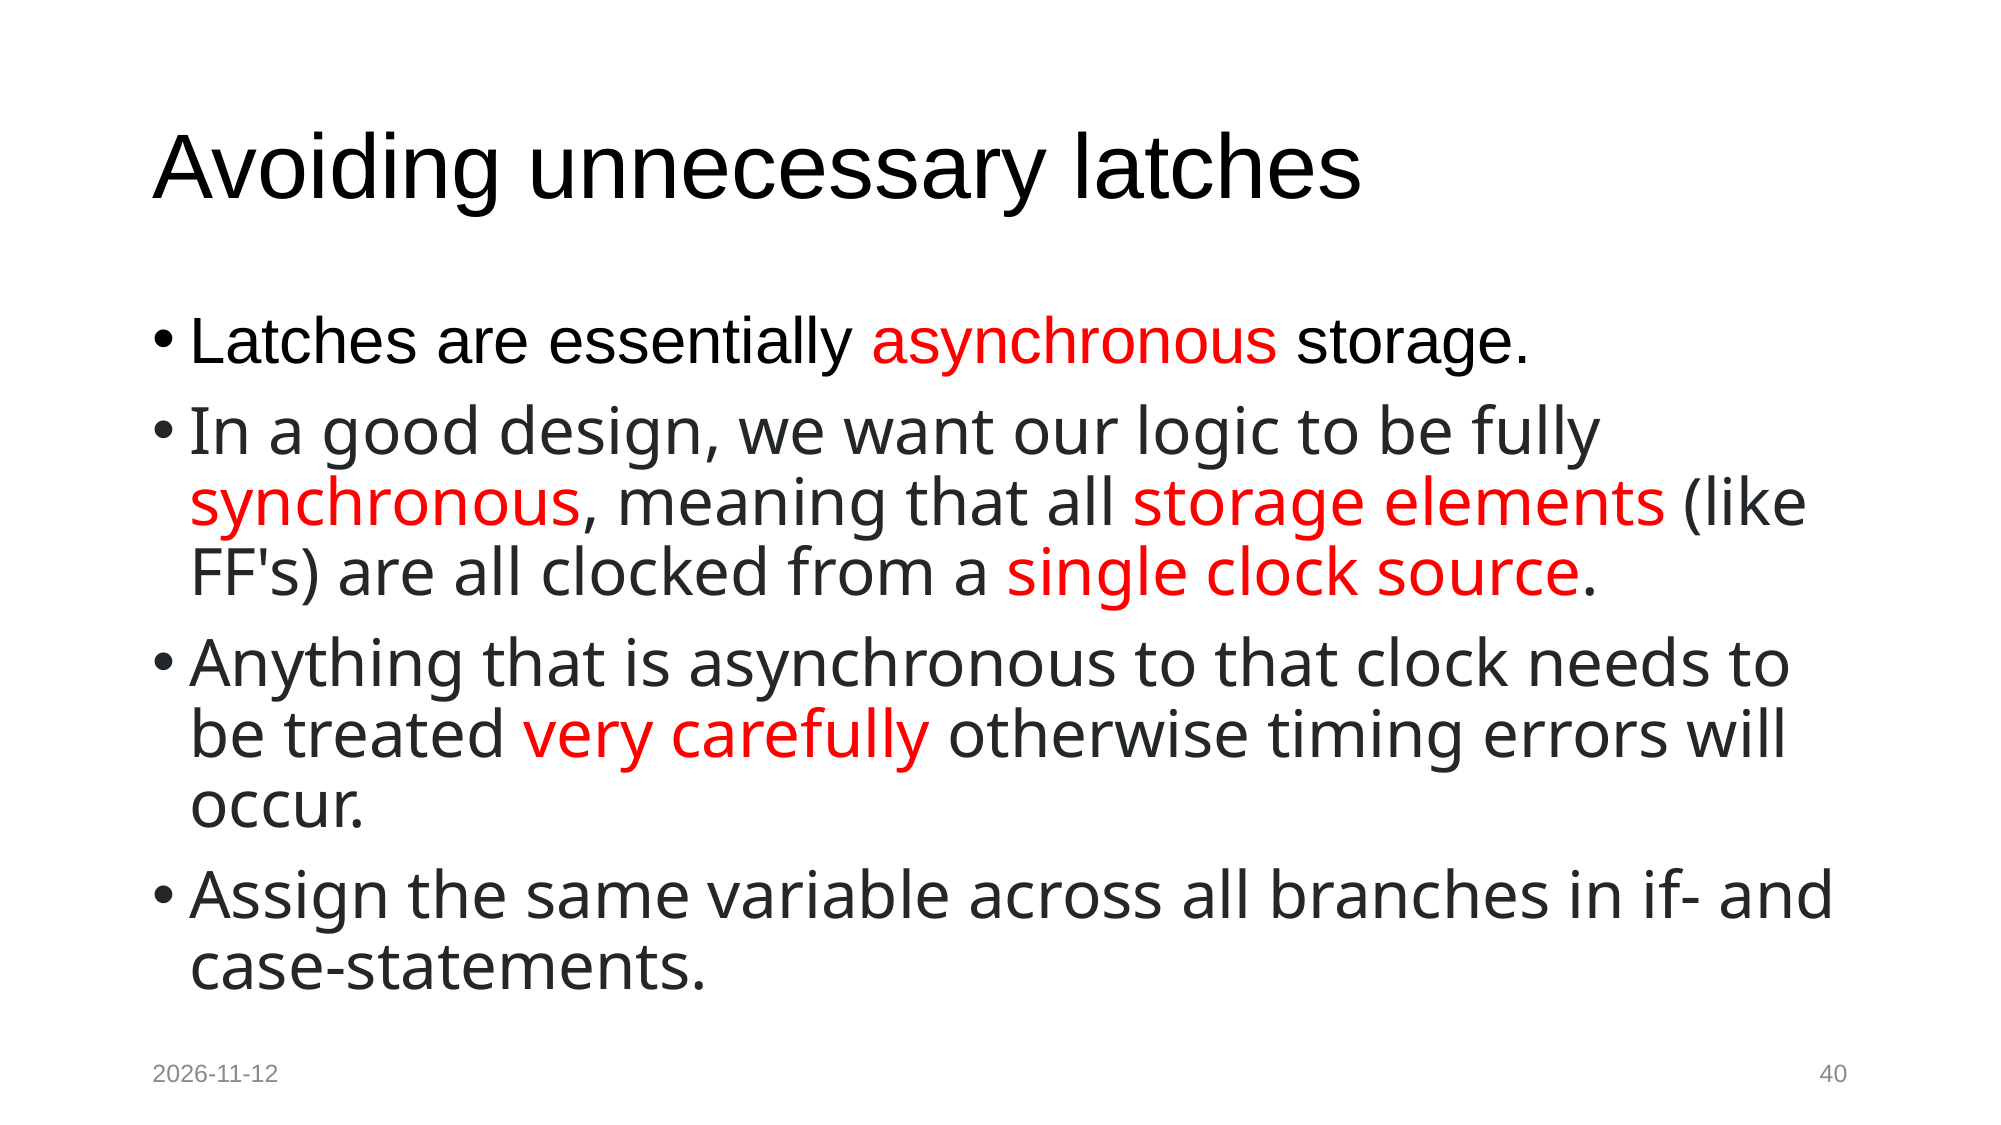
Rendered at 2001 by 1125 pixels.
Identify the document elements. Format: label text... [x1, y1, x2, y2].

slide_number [137, 1042, 588, 1103]
slide_number 40 [1412, 1042, 1863, 1103]
title Avoiding unnecessary latches [137, 59, 1863, 278]
list Latches are essentially asynchronous storage. In a good design, we want our logic to be fully synchronous, meaning that all storage elements (like FF's) are all clocked from a single clock source. Anything that is asynchronous to that clock needs to be treated very carefully otherwise timing errors will occur. Assign the same variable across all branches in if- and case-statements. [137, 299, 1863, 1014]
